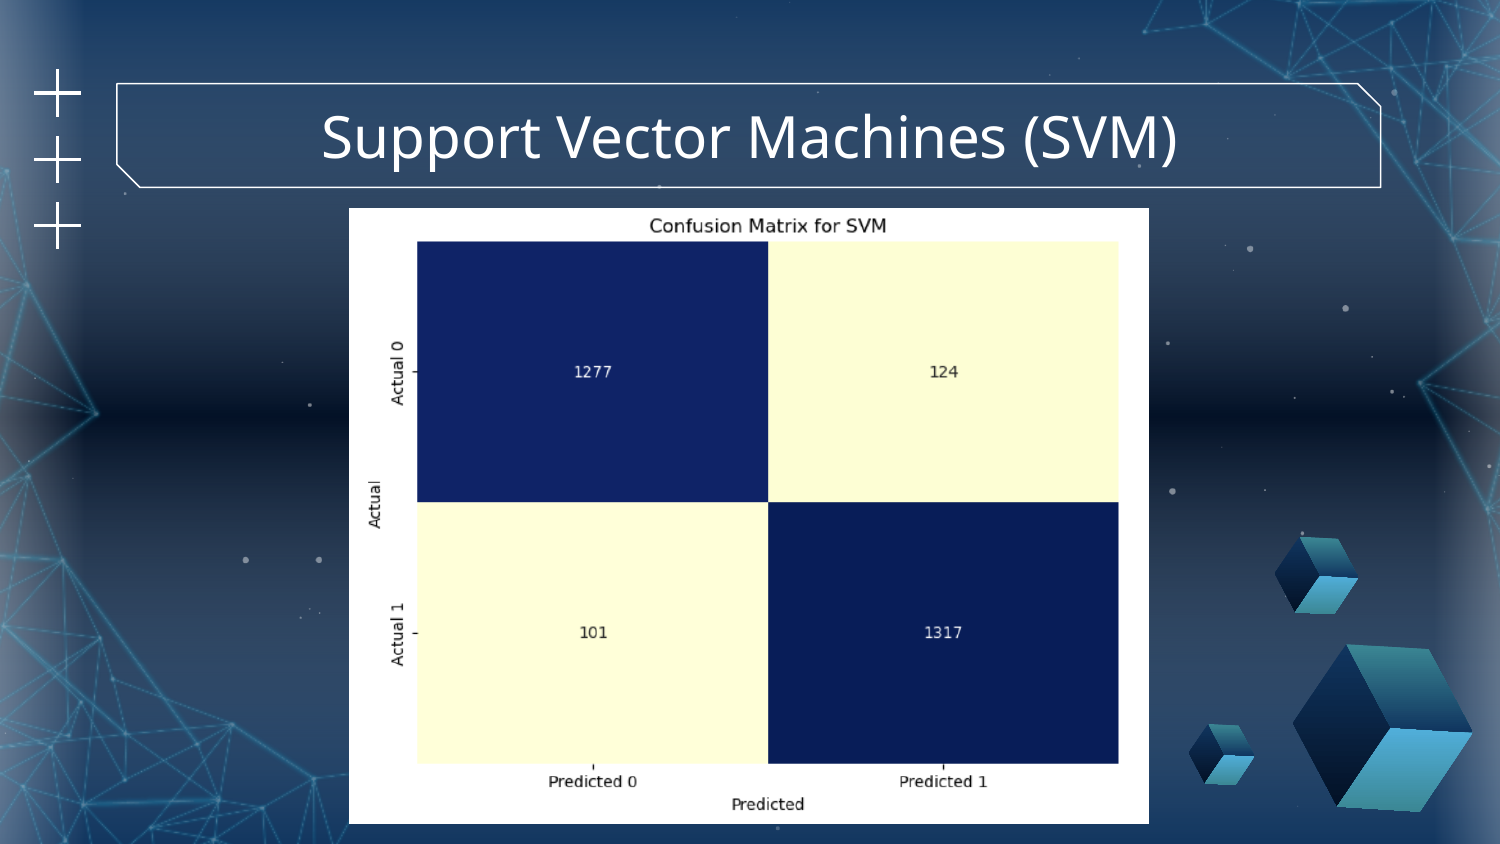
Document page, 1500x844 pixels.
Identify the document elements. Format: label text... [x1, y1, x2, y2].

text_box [1292, 643, 1474, 812]
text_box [33, 69, 82, 250]
title Support Vector Machines (SVM) [117, 88, 1382, 183]
text_box [135, 183, 1381, 188]
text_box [1274, 536, 1359, 615]
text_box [1188, 723, 1255, 786]
picture [0, 0, 1500, 844]
text_box [116, 83, 1363, 165]
